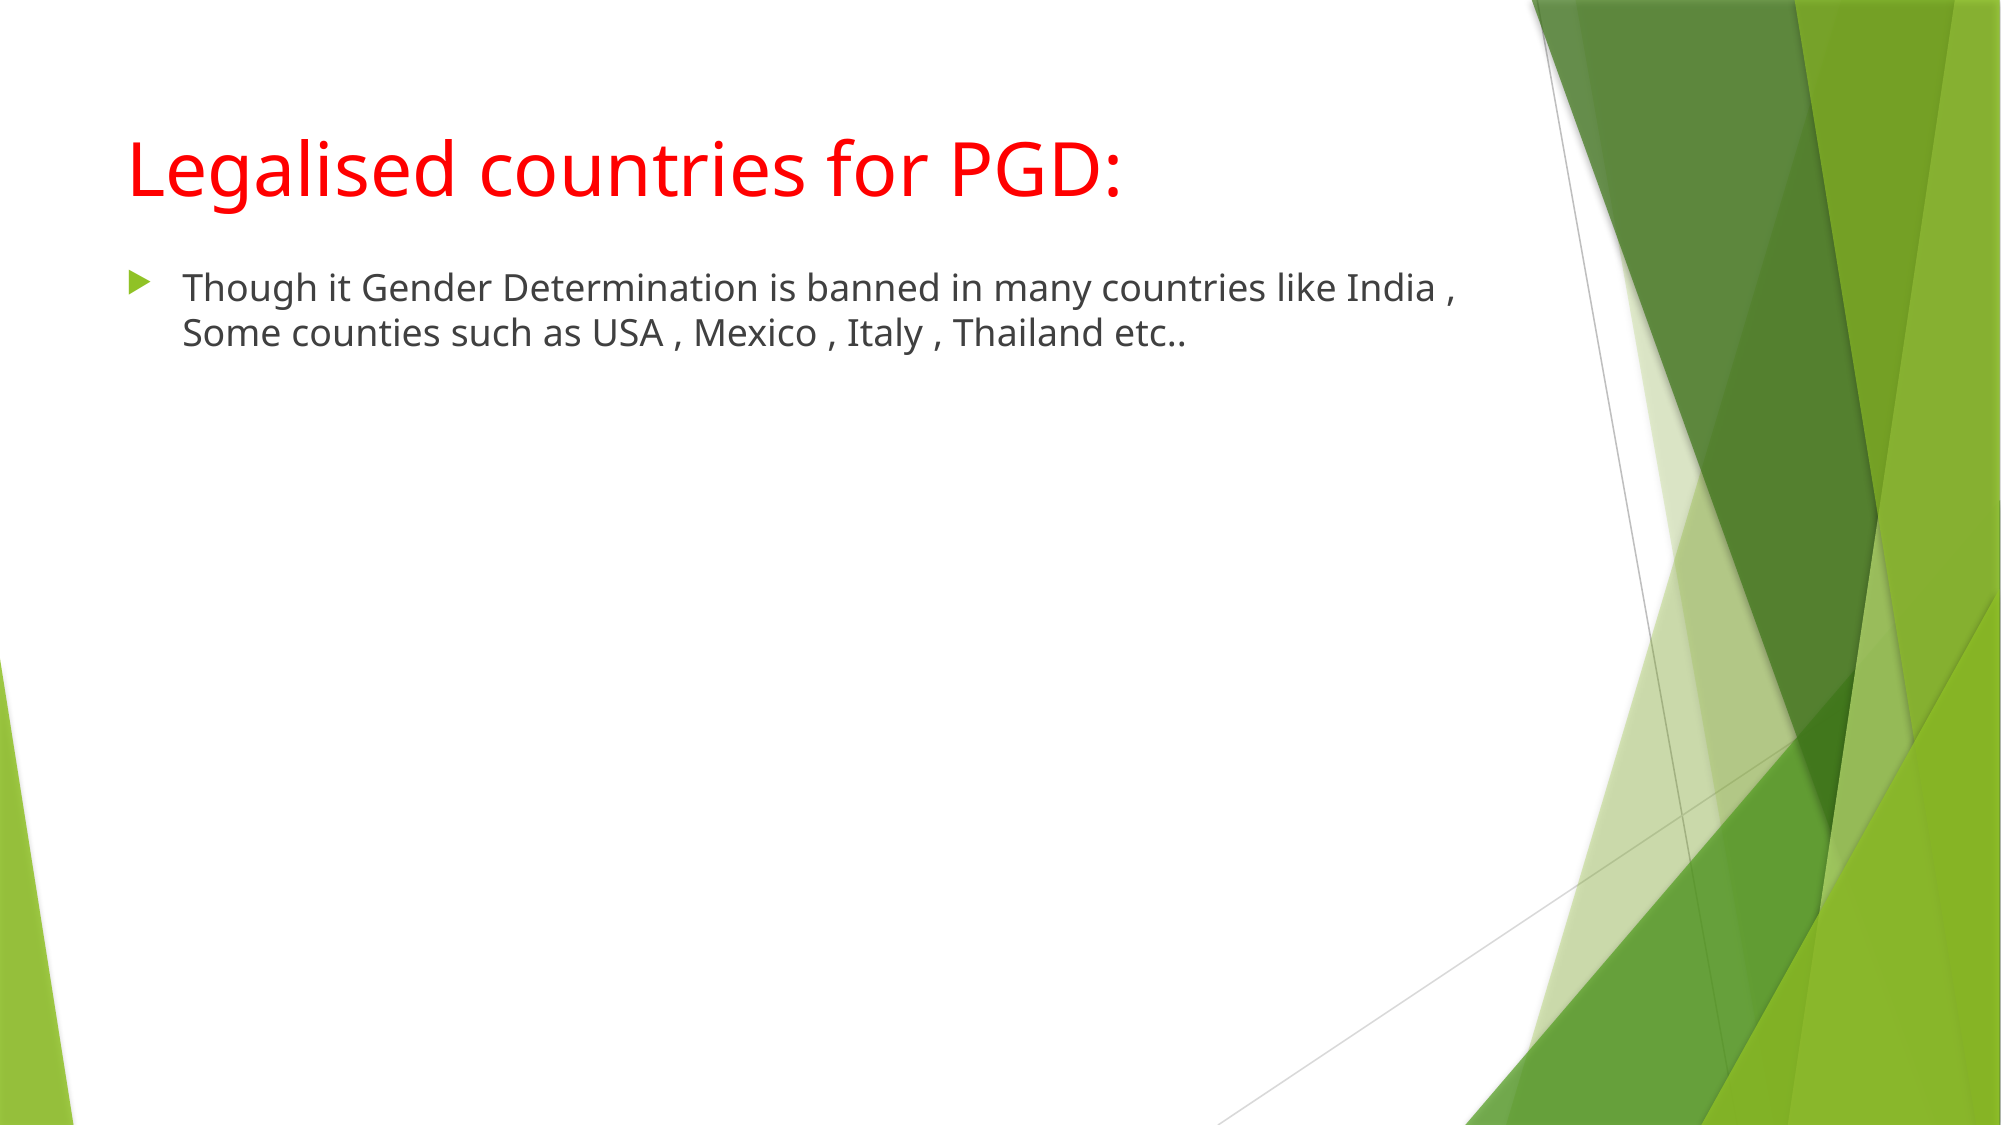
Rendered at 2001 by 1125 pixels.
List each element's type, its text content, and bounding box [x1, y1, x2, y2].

title Legalised countries for PGD: [111, 113, 1522, 234]
list Though it Gender Determination is banned in many countries like India , Some counties such as USA , Mexico , Italy , Thailand etc.. [111, 256, 1522, 992]
